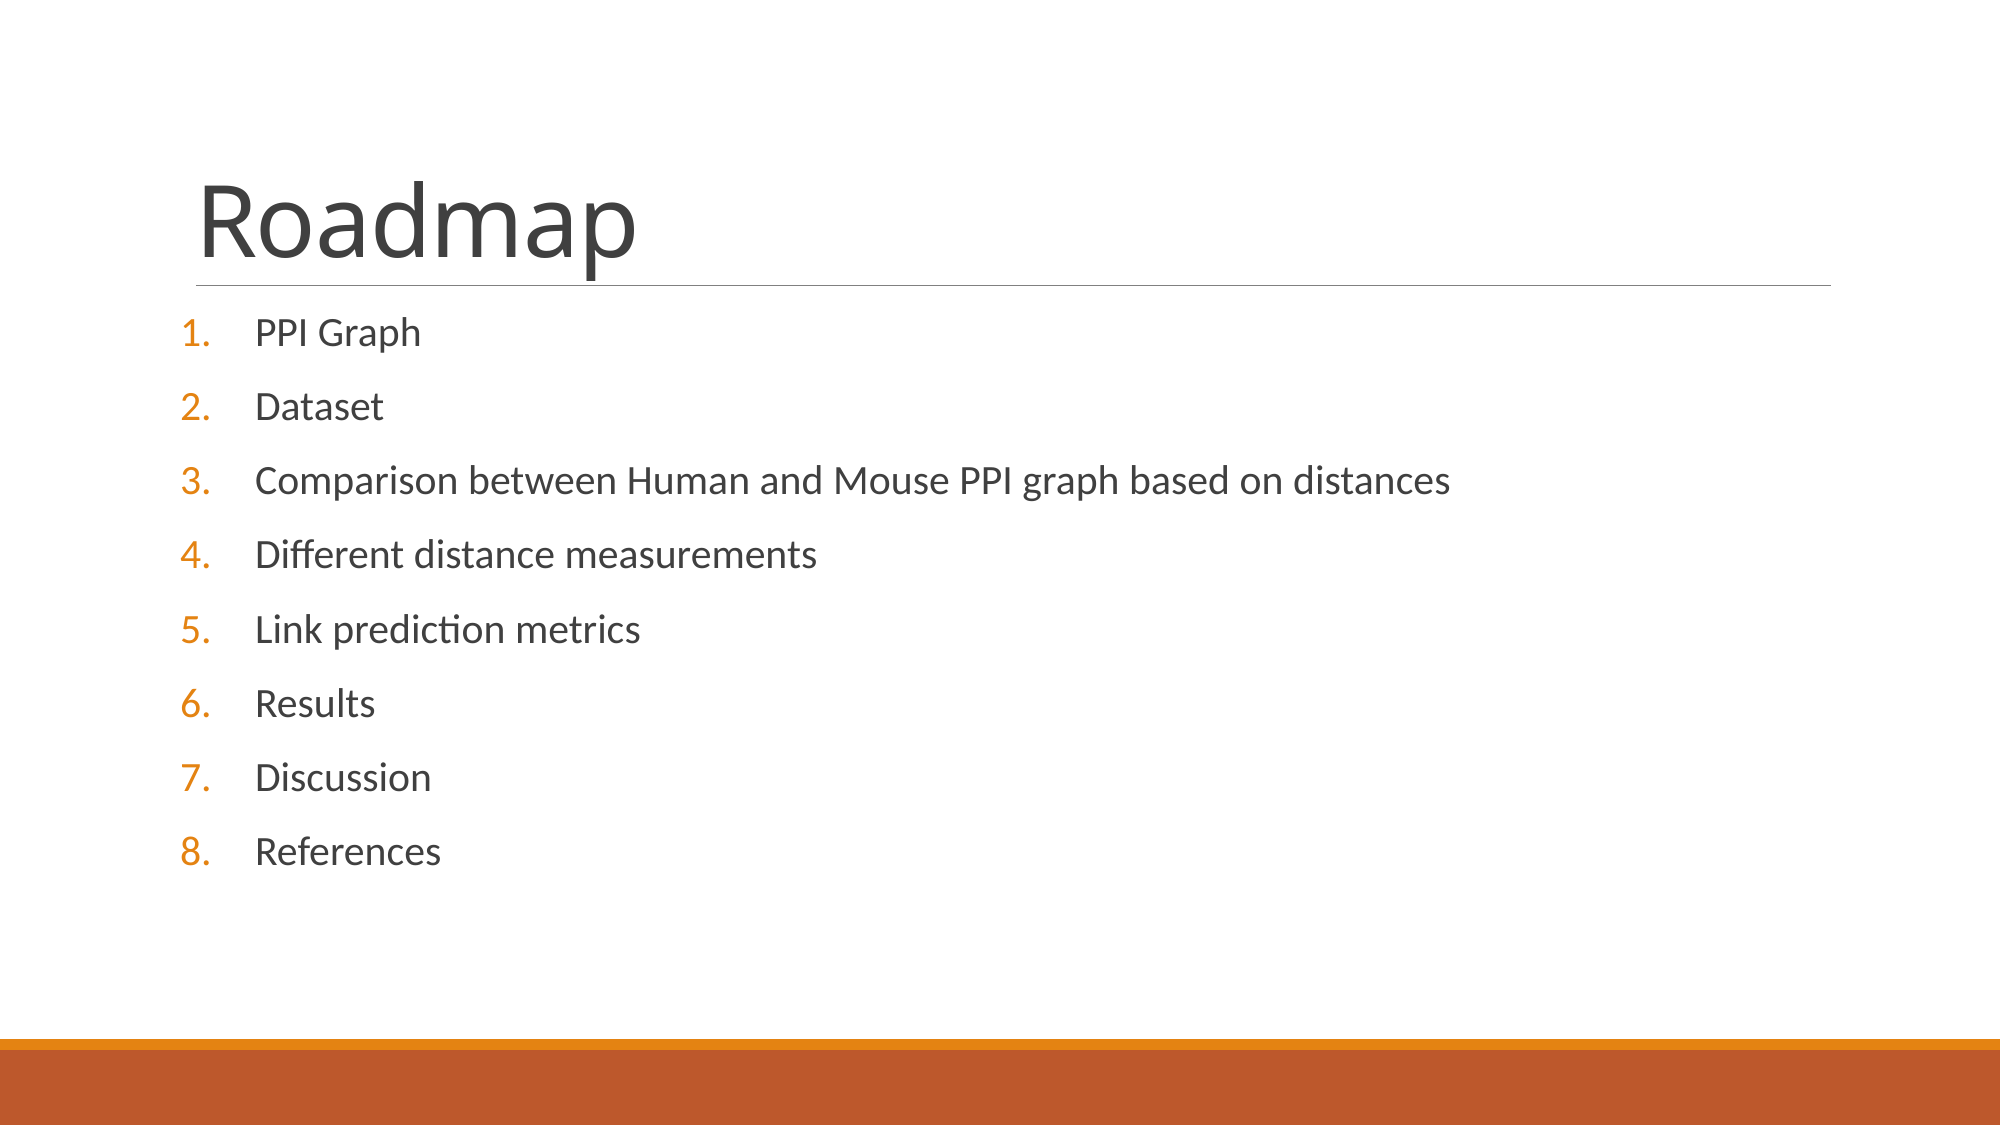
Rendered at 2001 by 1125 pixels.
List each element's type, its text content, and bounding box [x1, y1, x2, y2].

list PPI Graph Dataset Comparison between Human and Mouse PPI graph based on distances Different distance measurements Link prediction metrics Results Discussion References [180, 302, 1830, 963]
title Roadmap [180, 47, 1830, 285]
